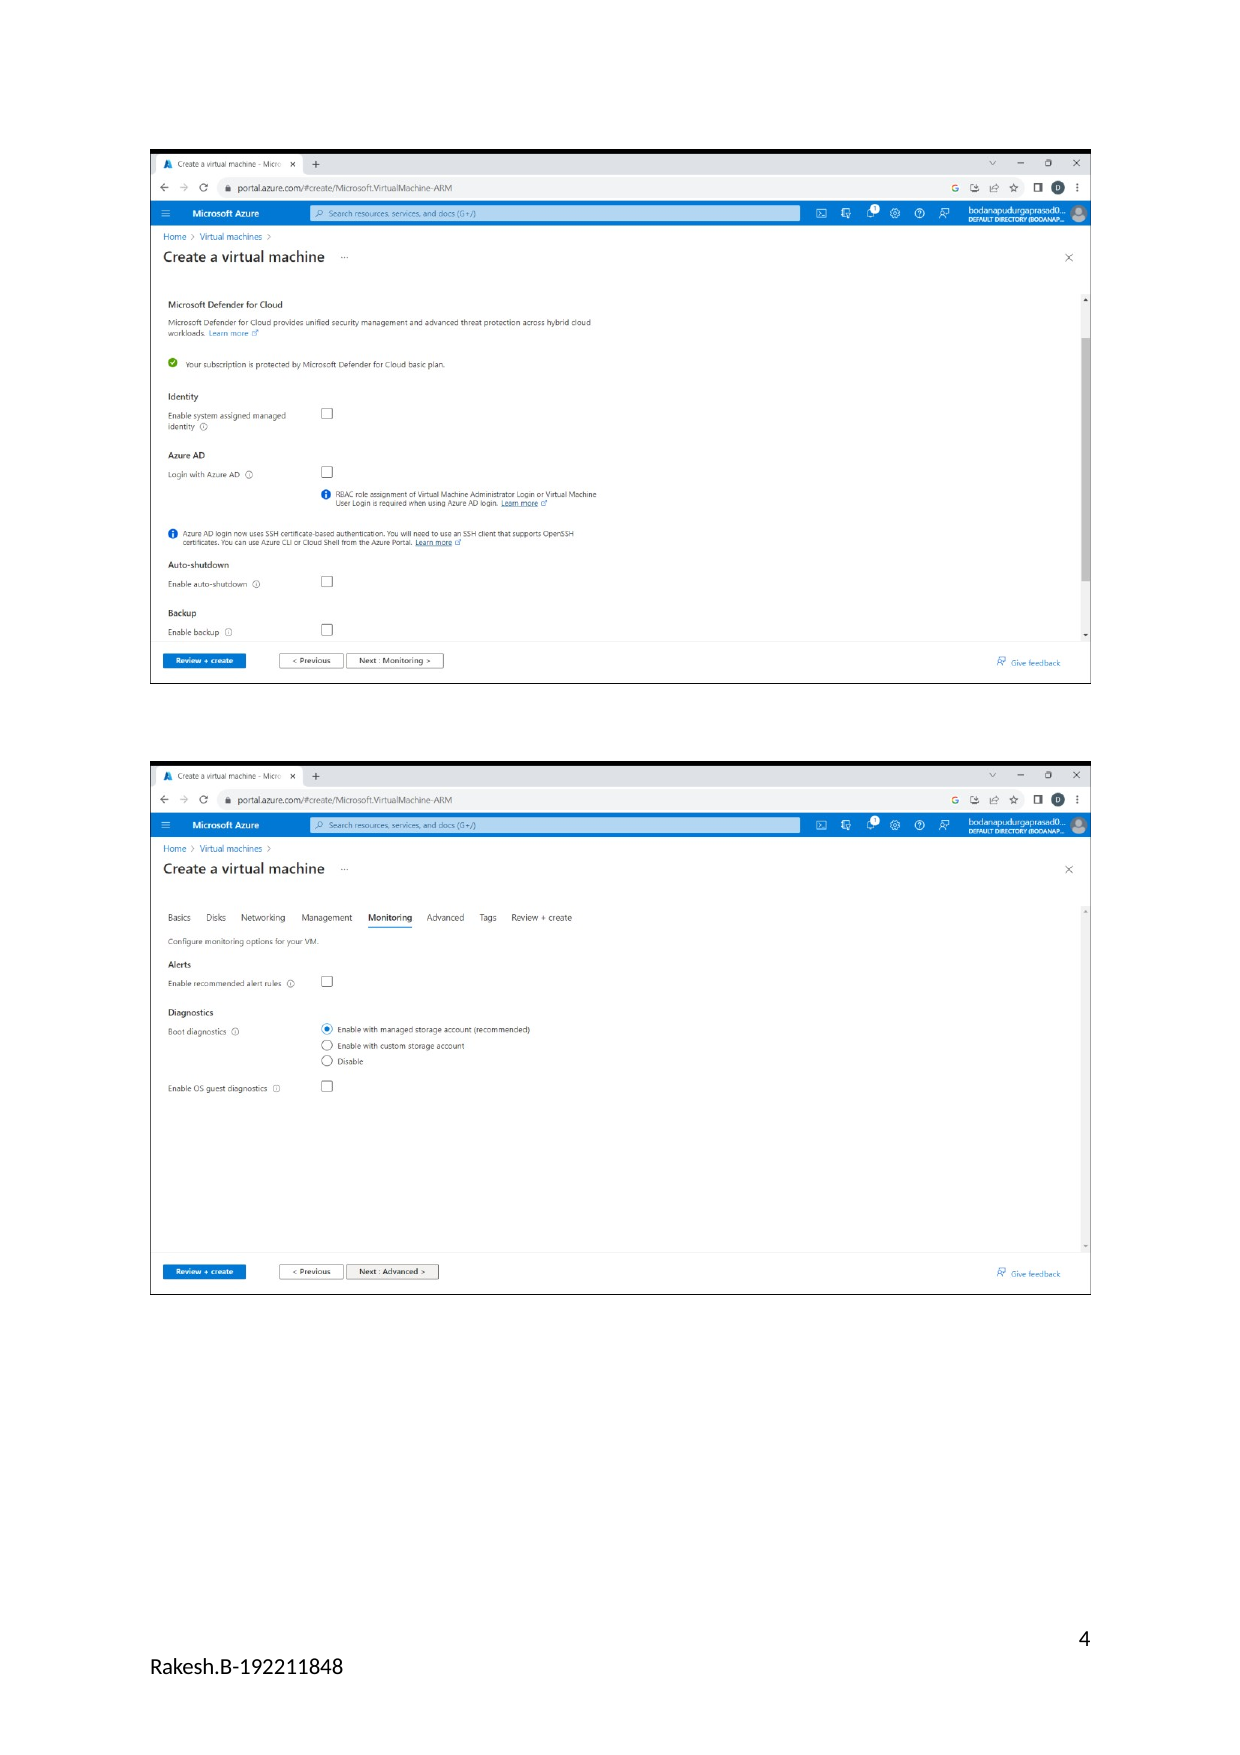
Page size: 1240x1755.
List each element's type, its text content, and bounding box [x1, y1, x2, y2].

footer Rakesh.B-192211848 [147, 1654, 387, 1755]
picture [149, 149, 1091, 684]
picture [149, 761, 1091, 1295]
slide_number 4 [1072, 1626, 1097, 1755]
